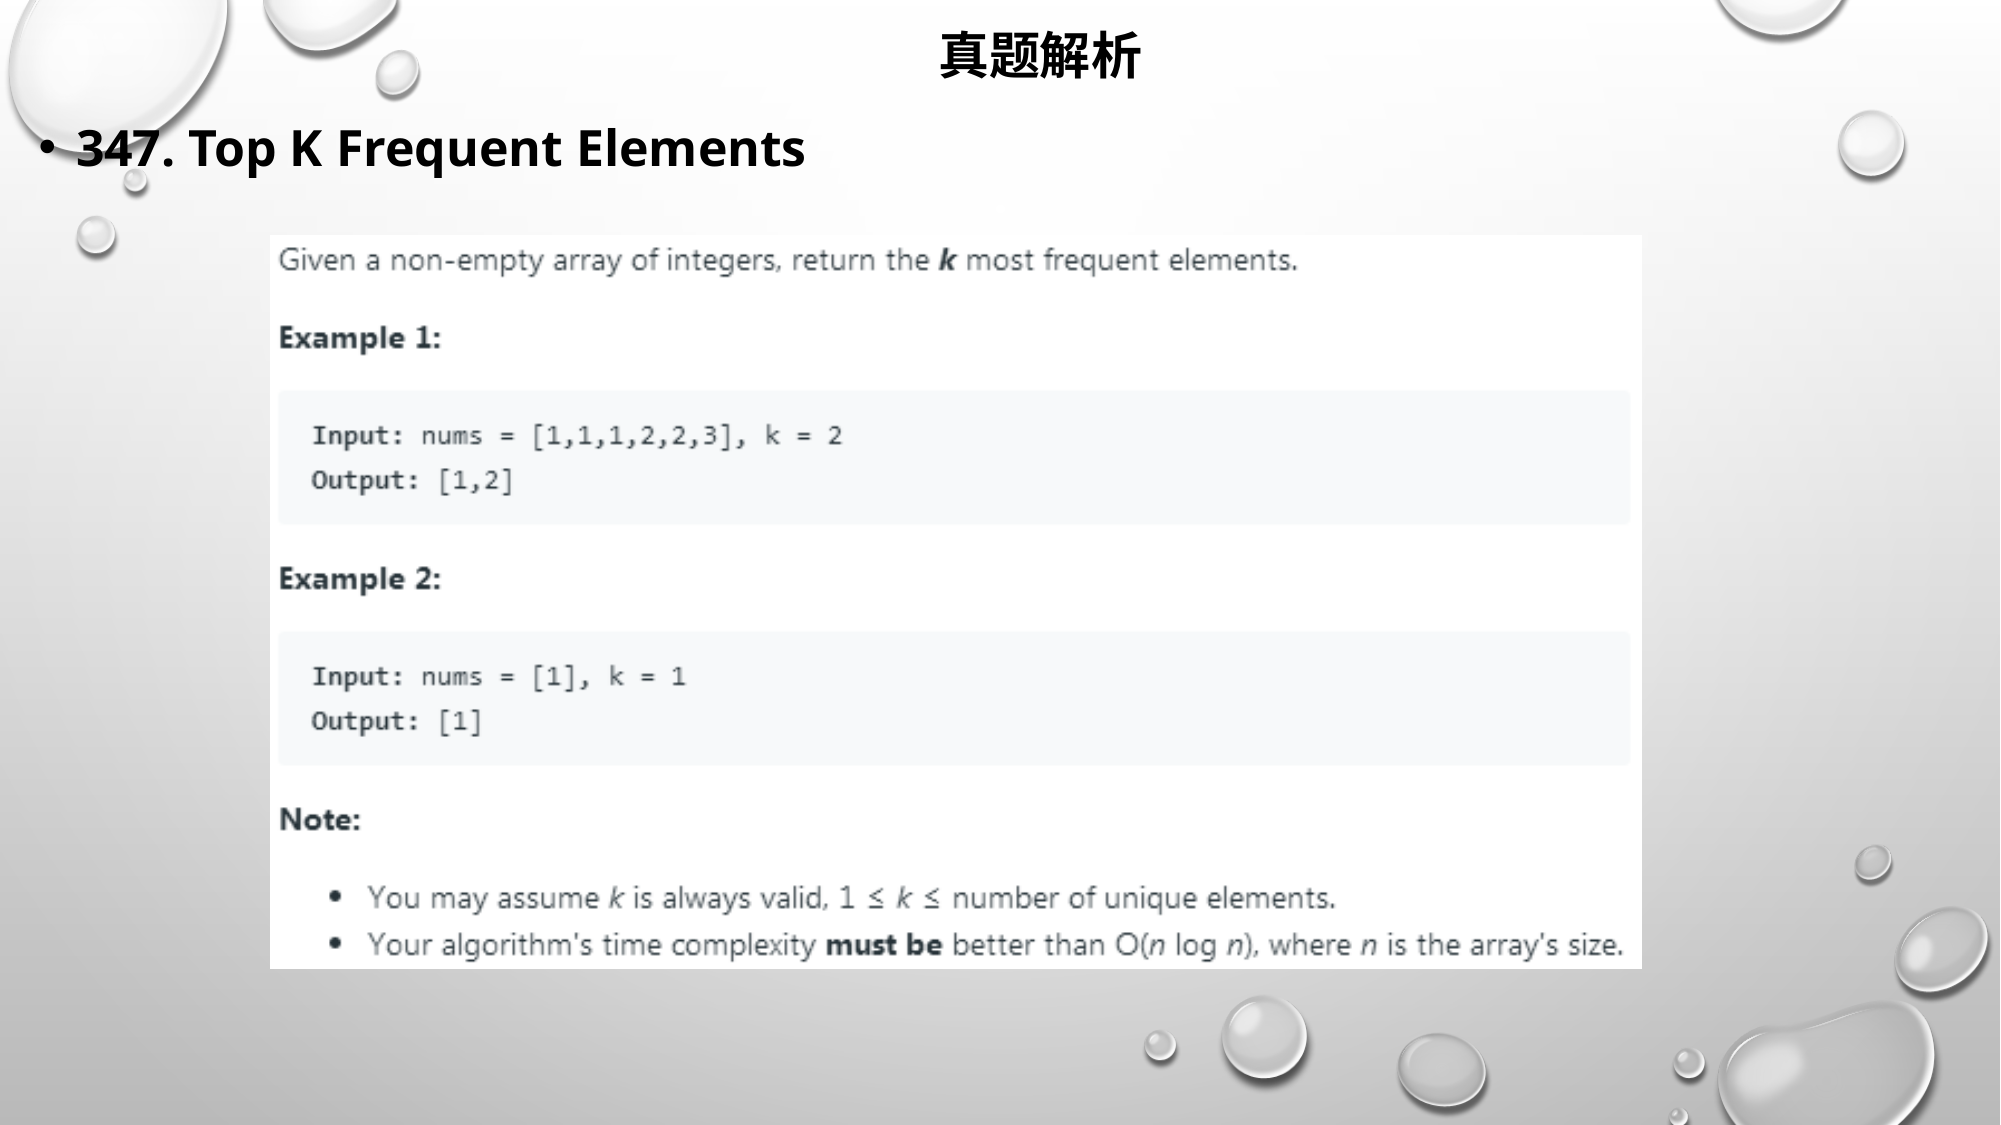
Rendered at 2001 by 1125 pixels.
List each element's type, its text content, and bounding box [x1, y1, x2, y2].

list 347. Top K Frequent Elements [23, 96, 1097, 1029]
picture [0, 0, 2000, 1125]
title 真题解析 [710, 22, 1371, 94]
